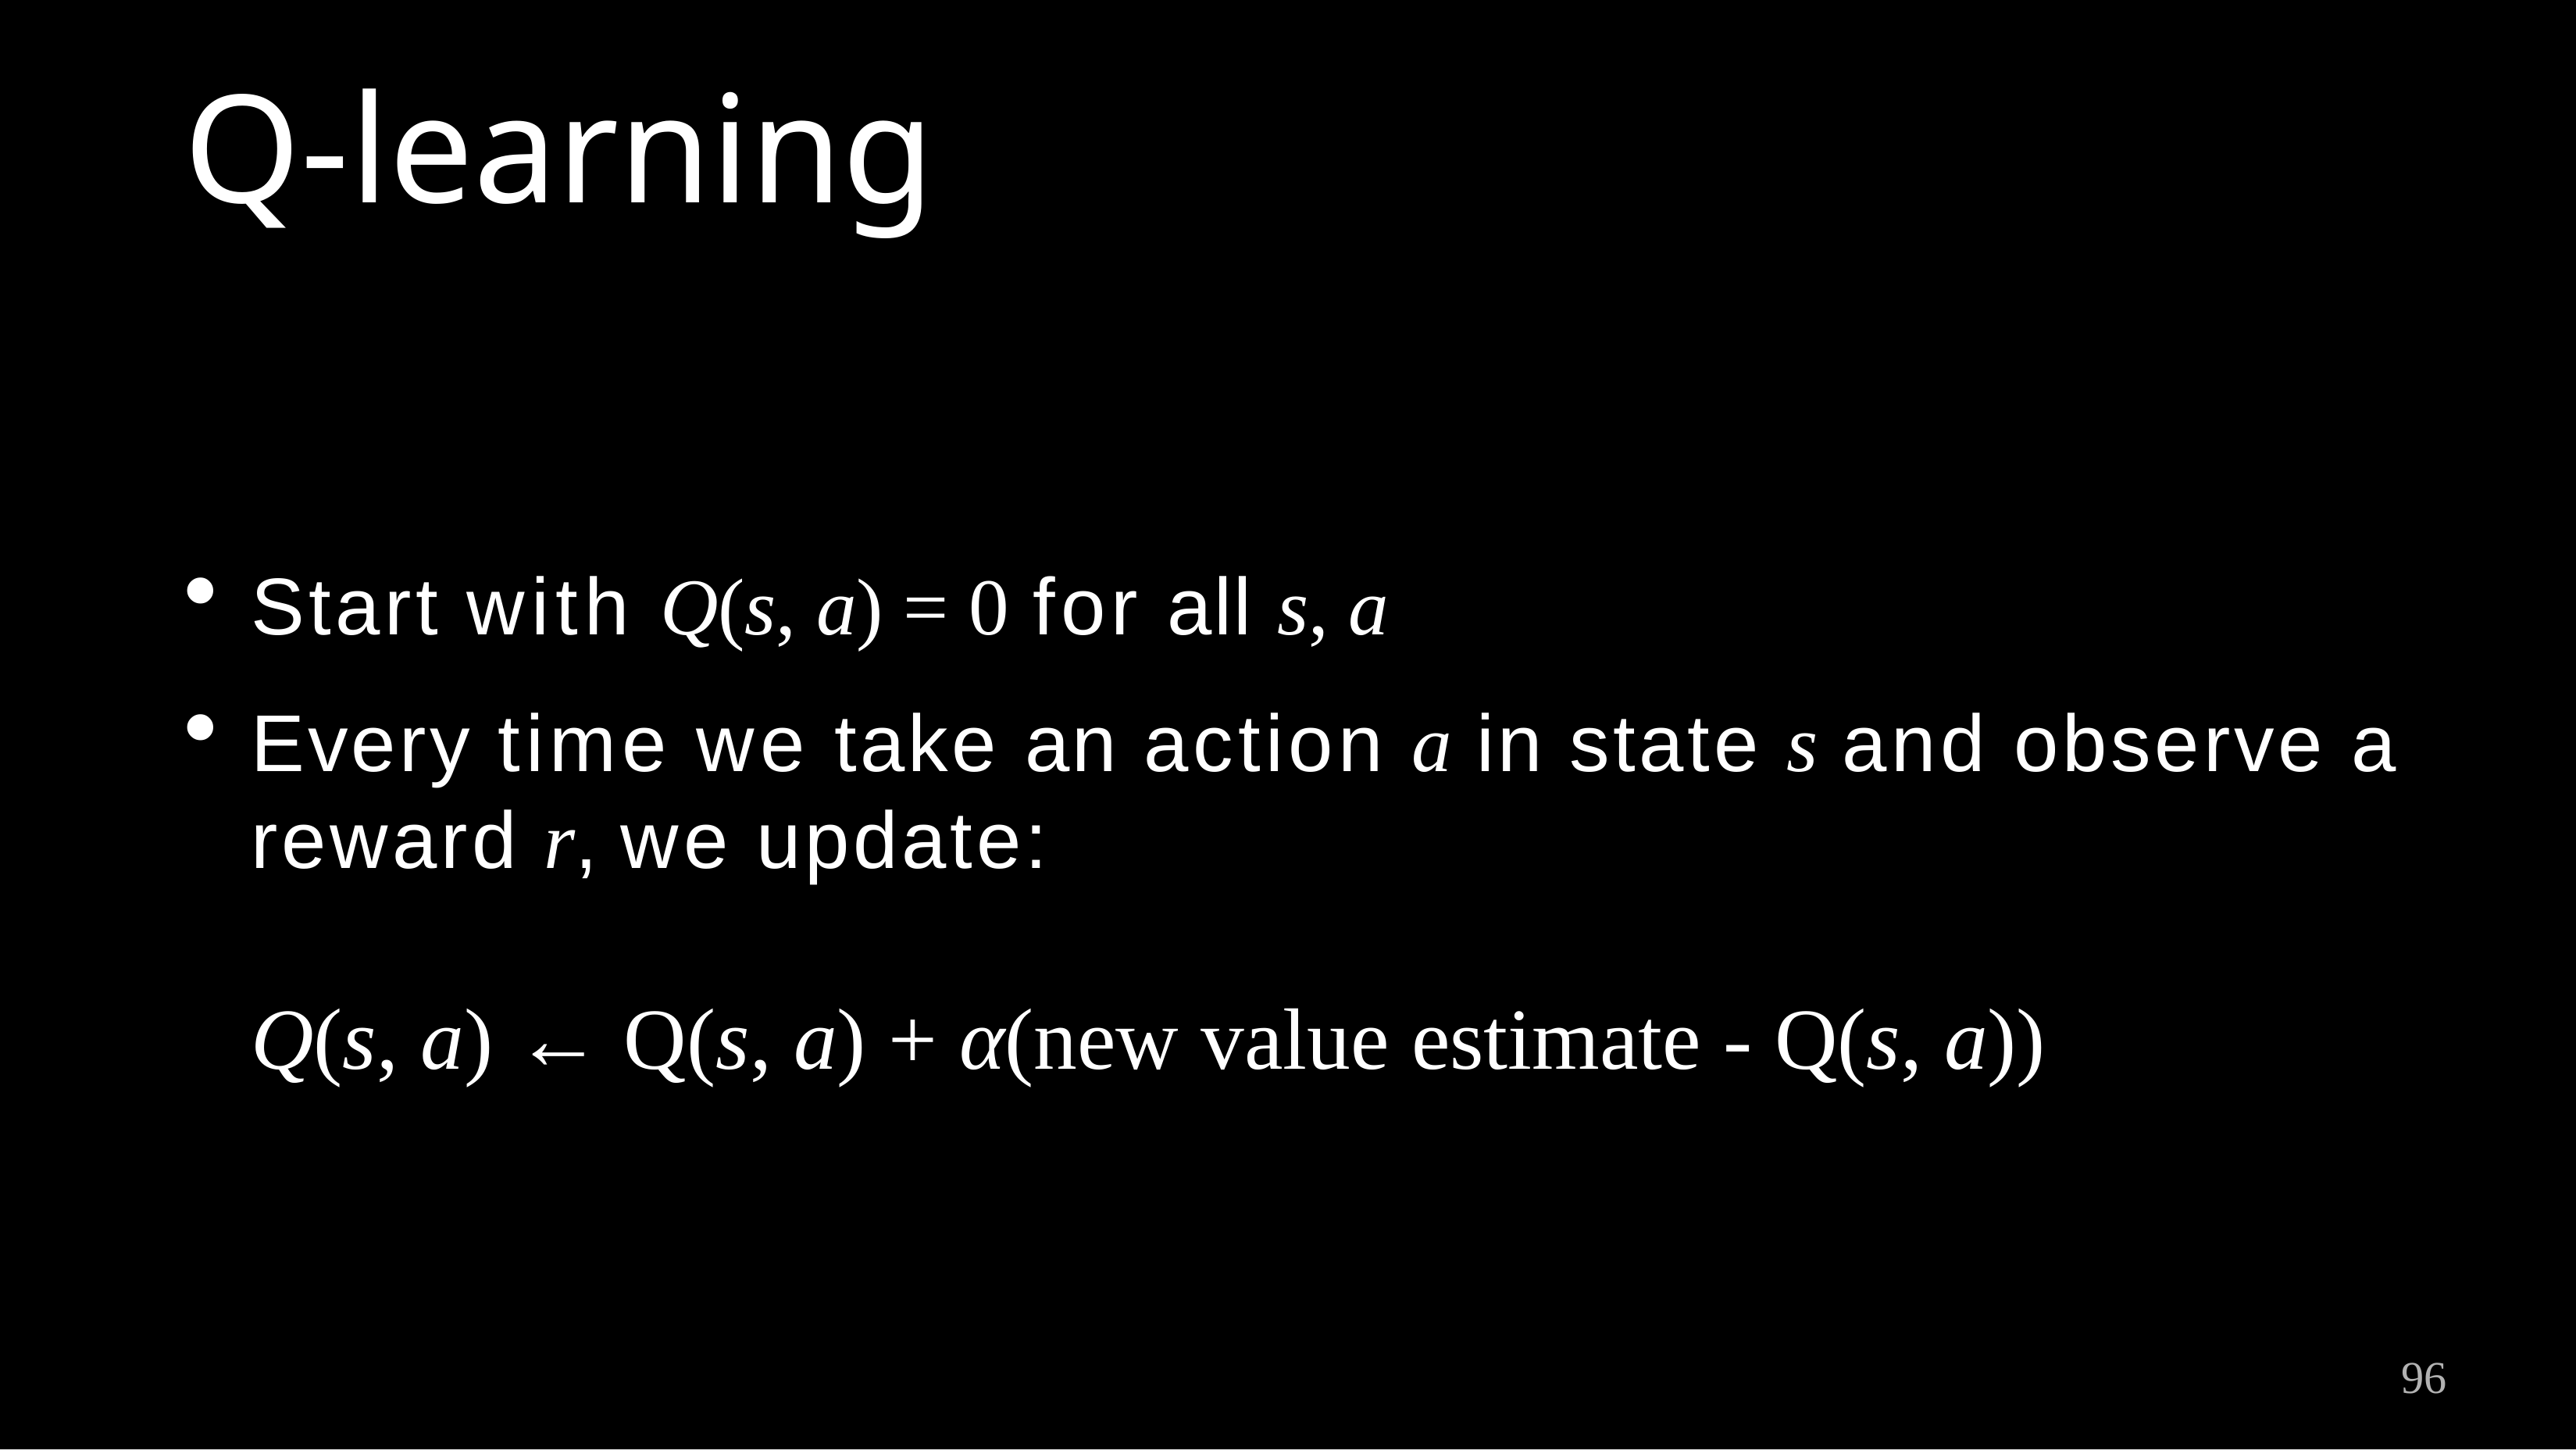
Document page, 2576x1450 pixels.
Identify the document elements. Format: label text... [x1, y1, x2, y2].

text_box Start with Q(s, a) = 0 for all s, a Every time we take an action a in state s and observe a reward r, we update: Q(s, a) ← Q(s, a) + α(new value estimate - Q(s, a)) [182, 536, 2413, 1087]
title Q-learning [182, 50, 989, 295]
slide_number 96 [1854, 1348, 2447, 1403]
